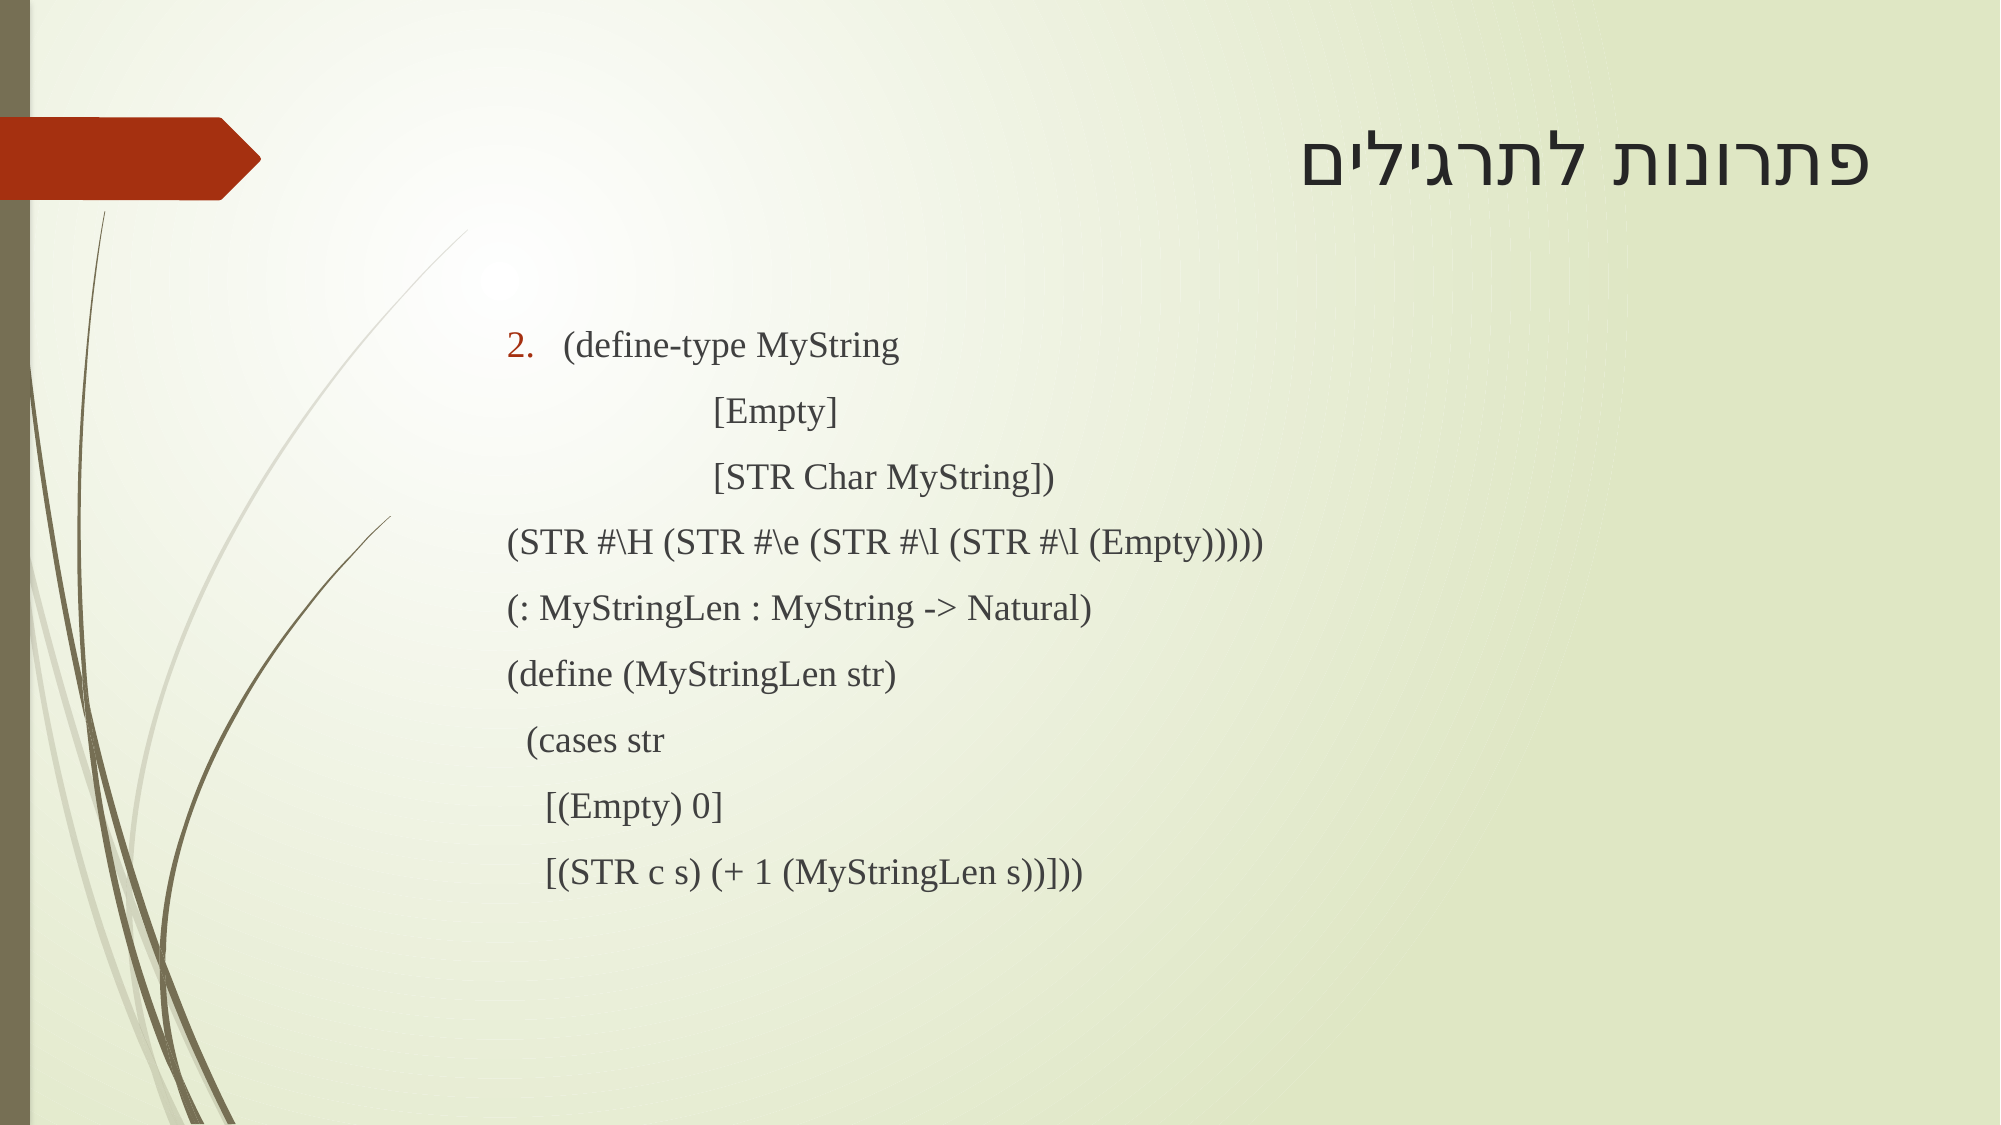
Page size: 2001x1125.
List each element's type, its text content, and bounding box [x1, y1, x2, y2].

list (define-type MyString [Empty] [STR Char MyString]) (STR #\H (STR #\e (STR #\l (STR #\l (Empty))))) (: MyStringLen : MyString -> Natural) (define (MyStringLen str) (cases str [(Empty) 0] [(STR c s) (+ 1 (MyStringLen s))])) [491, 312, 2000, 1058]
title פתרונות לתרגילים [425, 102, 1888, 313]
